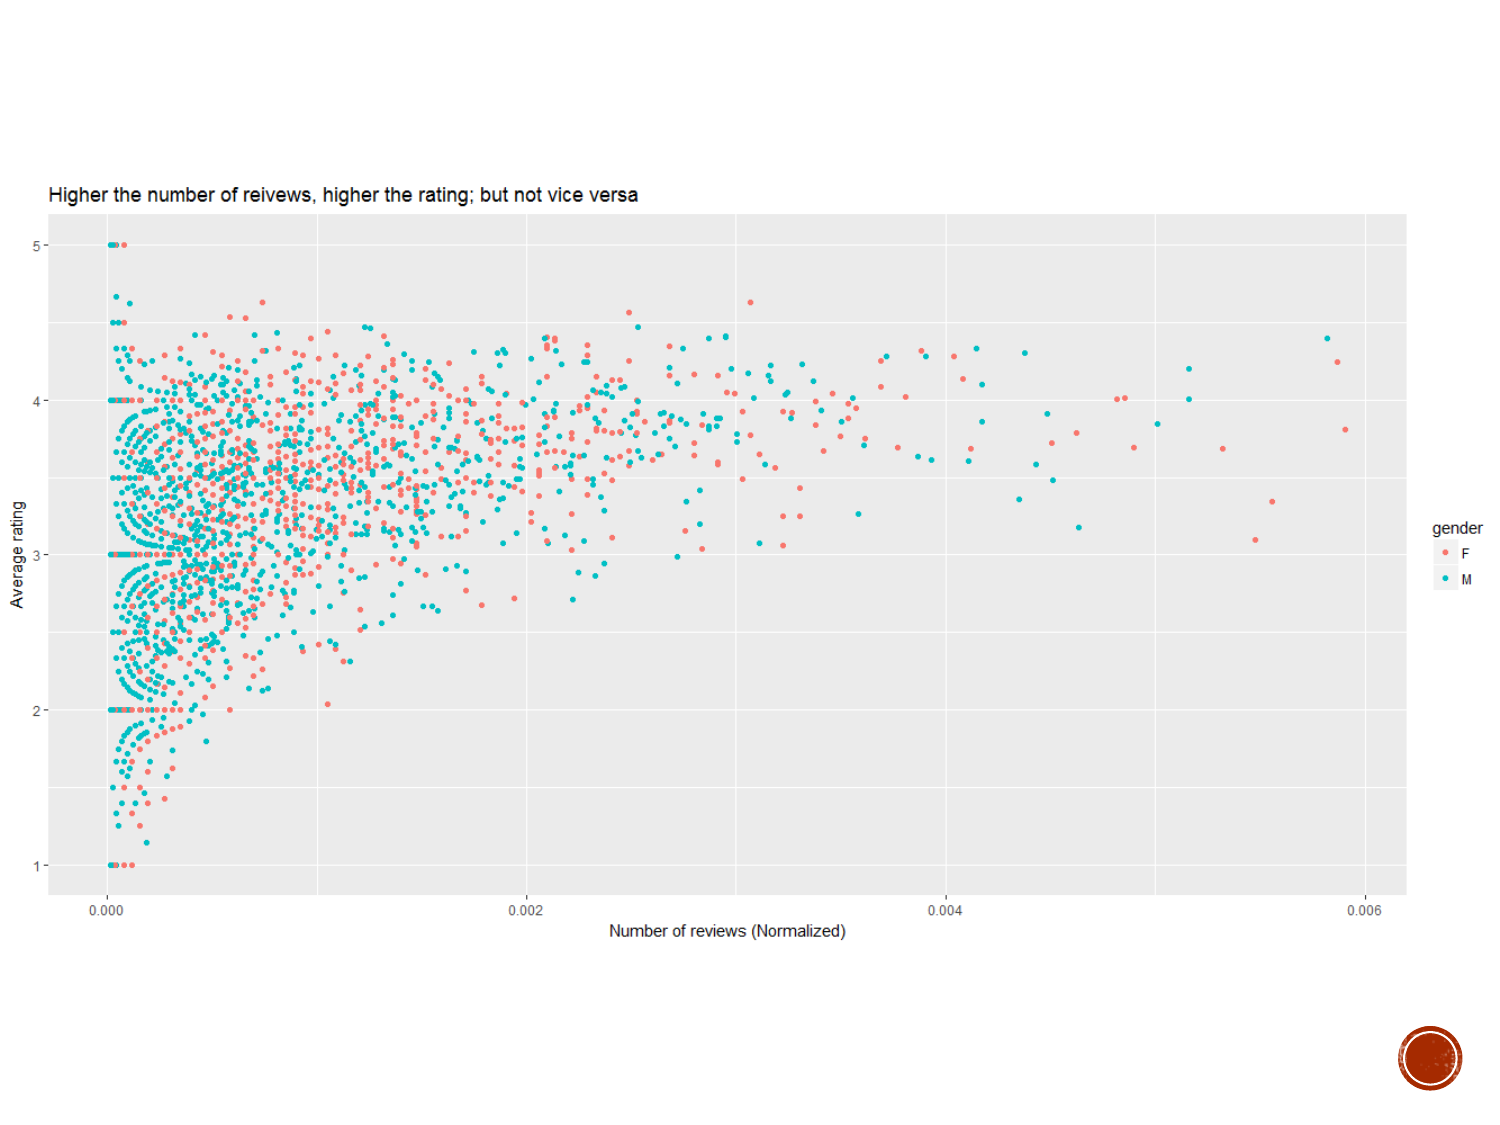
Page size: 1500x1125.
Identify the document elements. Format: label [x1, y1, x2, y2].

picture [0, 177, 1500, 948]
